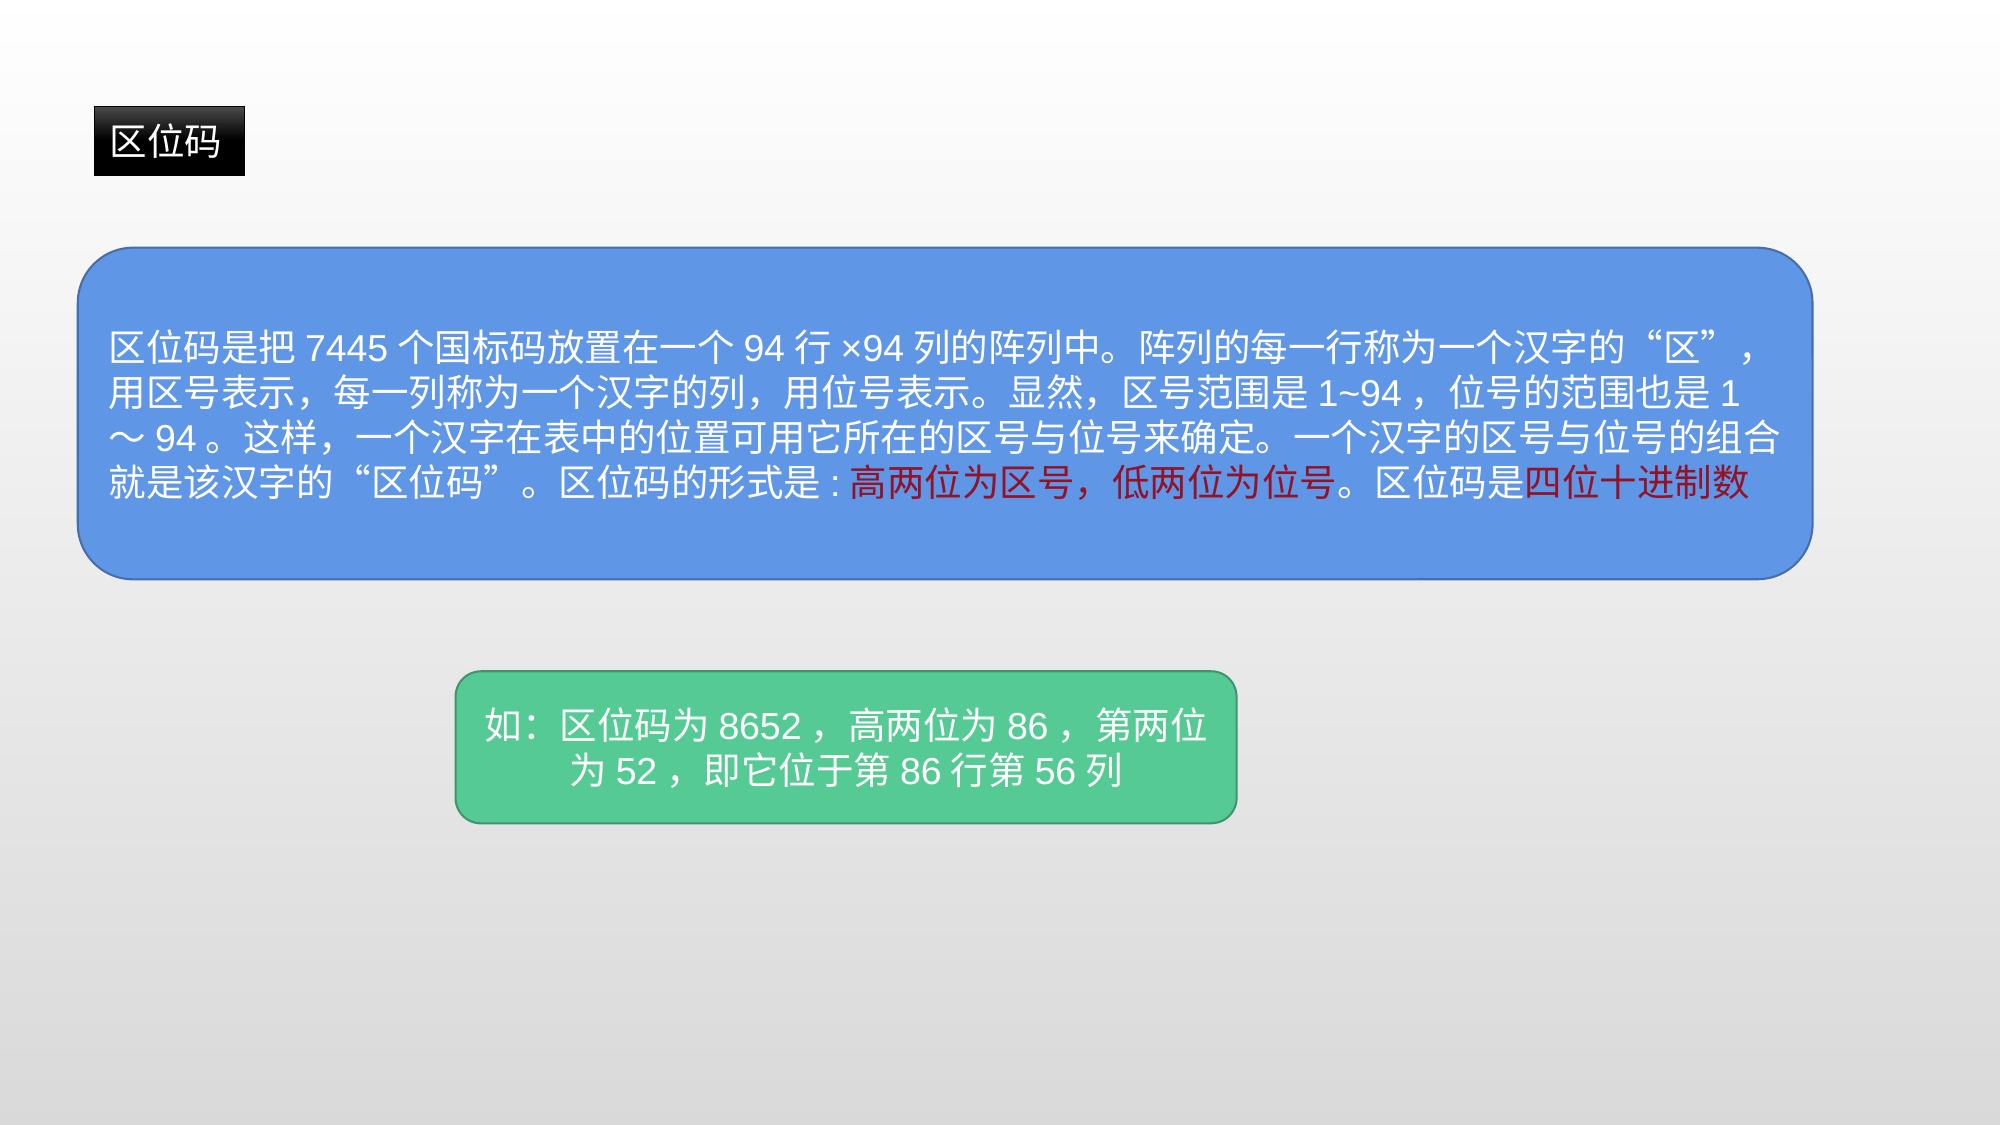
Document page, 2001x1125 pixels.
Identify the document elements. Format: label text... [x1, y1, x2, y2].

text_box 区位码 [94, 106, 245, 176]
text_box 如：区位码为8652，高两位为86，第两位为52，即它位于第86行第56列 [454, 670, 1238, 825]
text_box 区位码是把7445个国标码放置在一个94行×94列的阵列中。阵列的每一行称为一个汉字的“区”，用区号表示，每一列称为一个汉字的列，用位号表示。显然，区号范围是1~94，位号的范围也是1～94。这样，一个汉字在表中的位置可用它所在的区号与位号来确定。一个汉字的区号与位号的组合就是该汉字的“区位码”。区位码的形式是:高两位为区号，低两位为位号。区位码是四位十进制数 [76, 246, 1814, 581]
